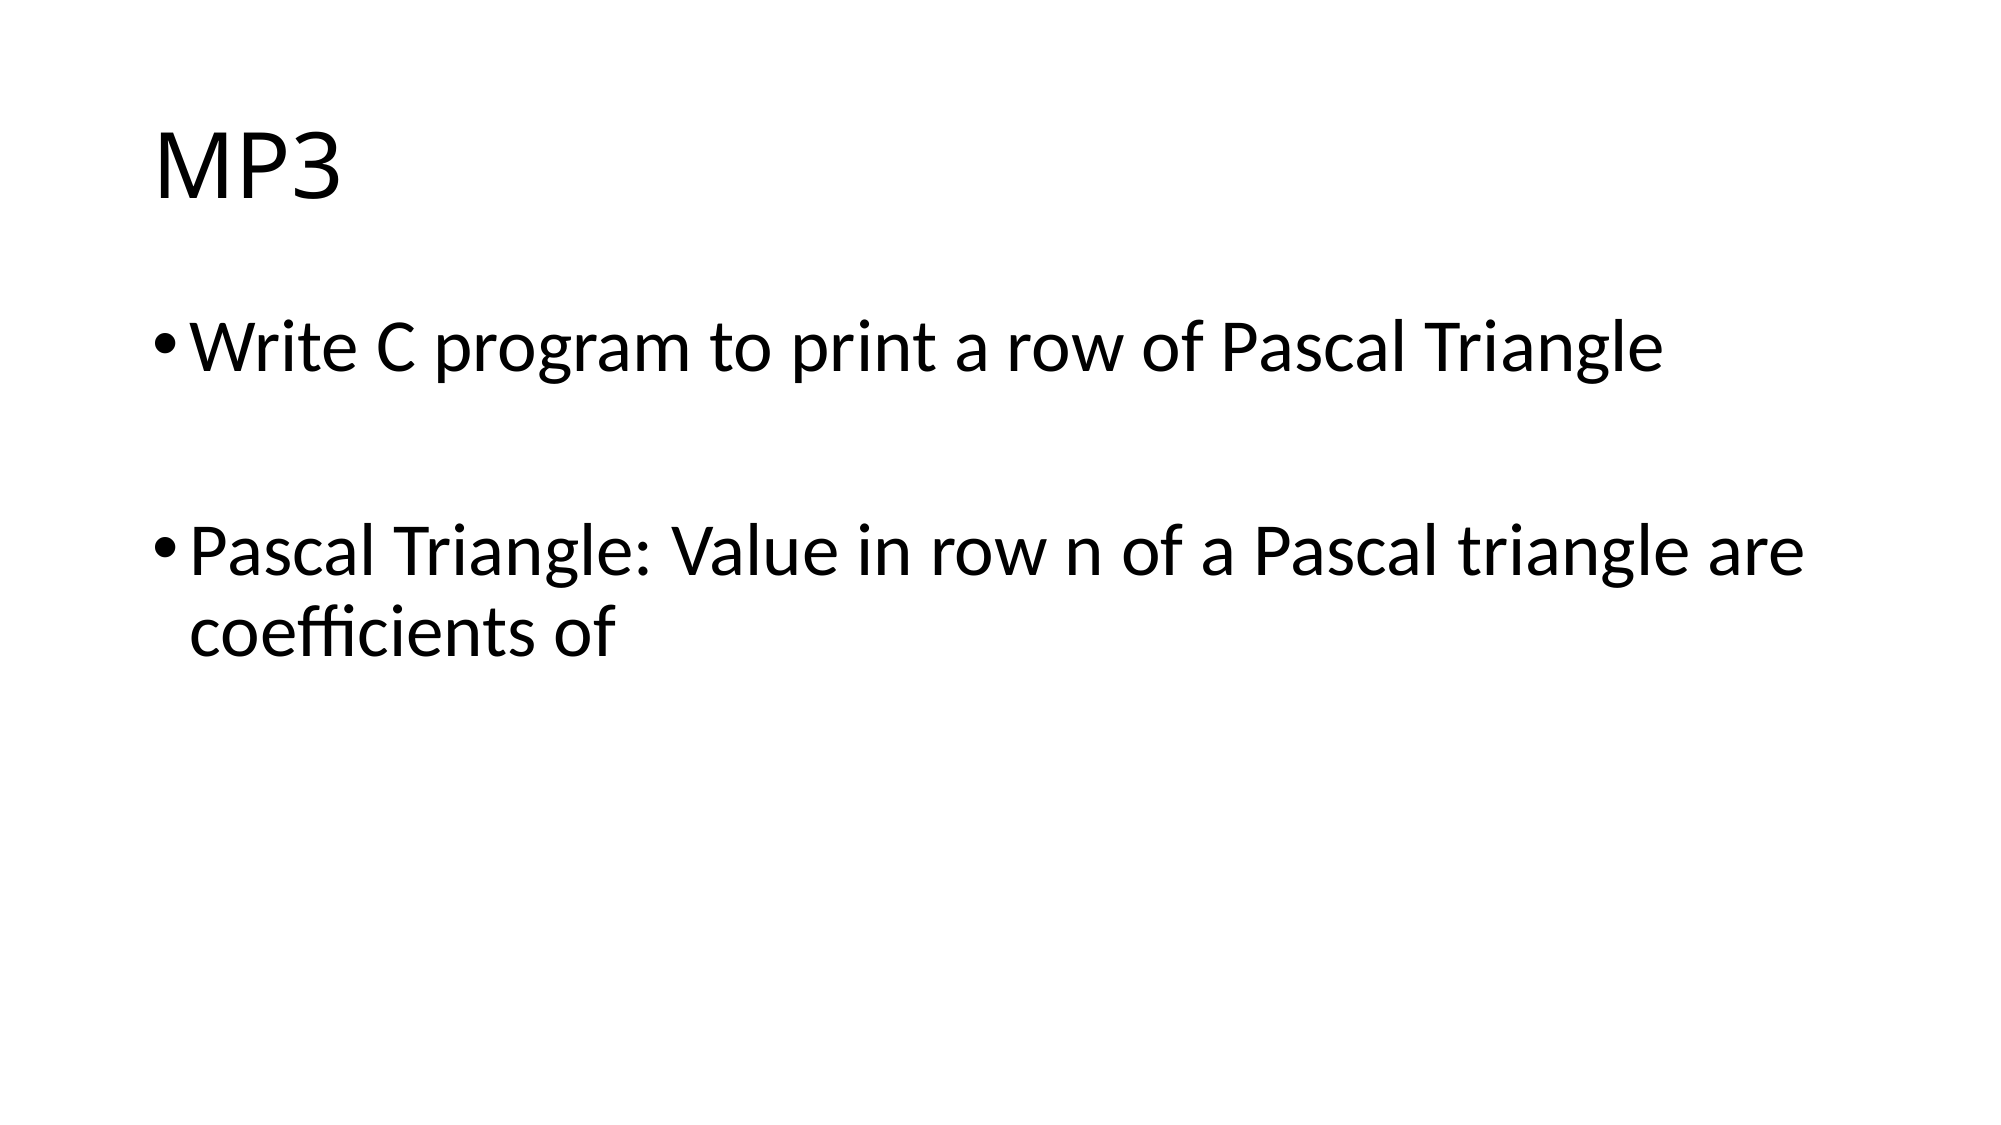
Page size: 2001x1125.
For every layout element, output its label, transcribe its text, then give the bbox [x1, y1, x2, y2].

title MP3 [137, 59, 1863, 278]
